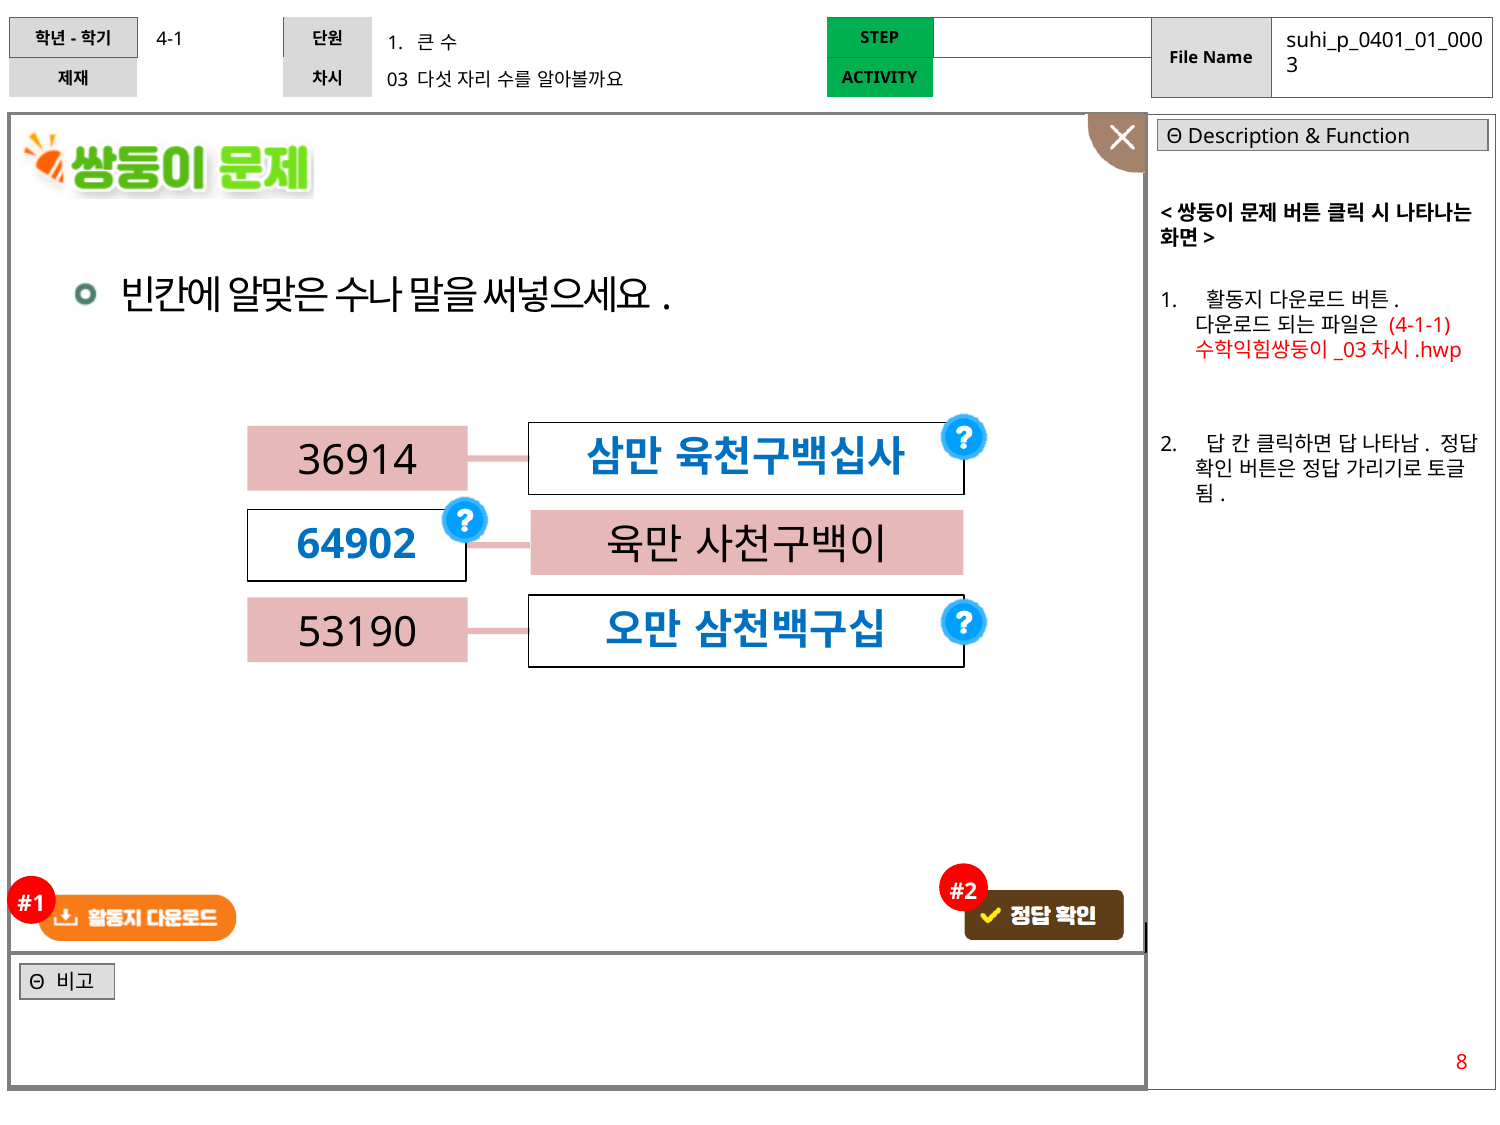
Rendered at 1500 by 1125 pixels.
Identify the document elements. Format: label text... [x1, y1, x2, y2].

text_box #2 [937, 861, 990, 913]
picture [435, 491, 496, 551]
text_box 빈칸에 알맞은 수나 말을 써넣으세요. [105, 263, 1109, 326]
picture [933, 408, 994, 467]
text_box 4-1 [141, 18, 284, 55]
text_box 삼만 육천구백십사 [528, 422, 964, 495]
picture [37, 893, 237, 941]
text_box 64902 [247, 509, 466, 582]
text_box <쌍둥이 문제 버튼 클릭 시 나타나는 화면> 활동지 다운로드 버튼. 다운로드 되는 파일은 (4-1-1)수학익힘쌍둥이_03차시.hwp 답 칸 클릭하면 답 나타남. 정답 확인 버튼은 정답 가리기로 토글 됨. [1145, 160, 1500, 545]
text_box 03 다섯 자리 수를 알아볼까요 [372, 60, 821, 96]
picture [963, 887, 1126, 941]
text_box suhi_p_0401_01_0003 [1271, 18, 1500, 84]
picture [1084, 113, 1145, 173]
text_box 36914 [247, 425, 468, 491]
text_box 오만 삼천백구십 [528, 594, 964, 667]
text_box 53190 [247, 597, 468, 663]
picture [934, 593, 994, 653]
text_box [8, 111, 1146, 954]
text_box 1. 큰 수 [372, 23, 828, 48]
text_box #1 [4, 873, 57, 926]
picture [17, 126, 314, 199]
text_box 육만 사천구백이 [530, 510, 964, 575]
picture [71, 275, 102, 311]
table_header Θ Description & Function [1158, 120, 1487, 150]
